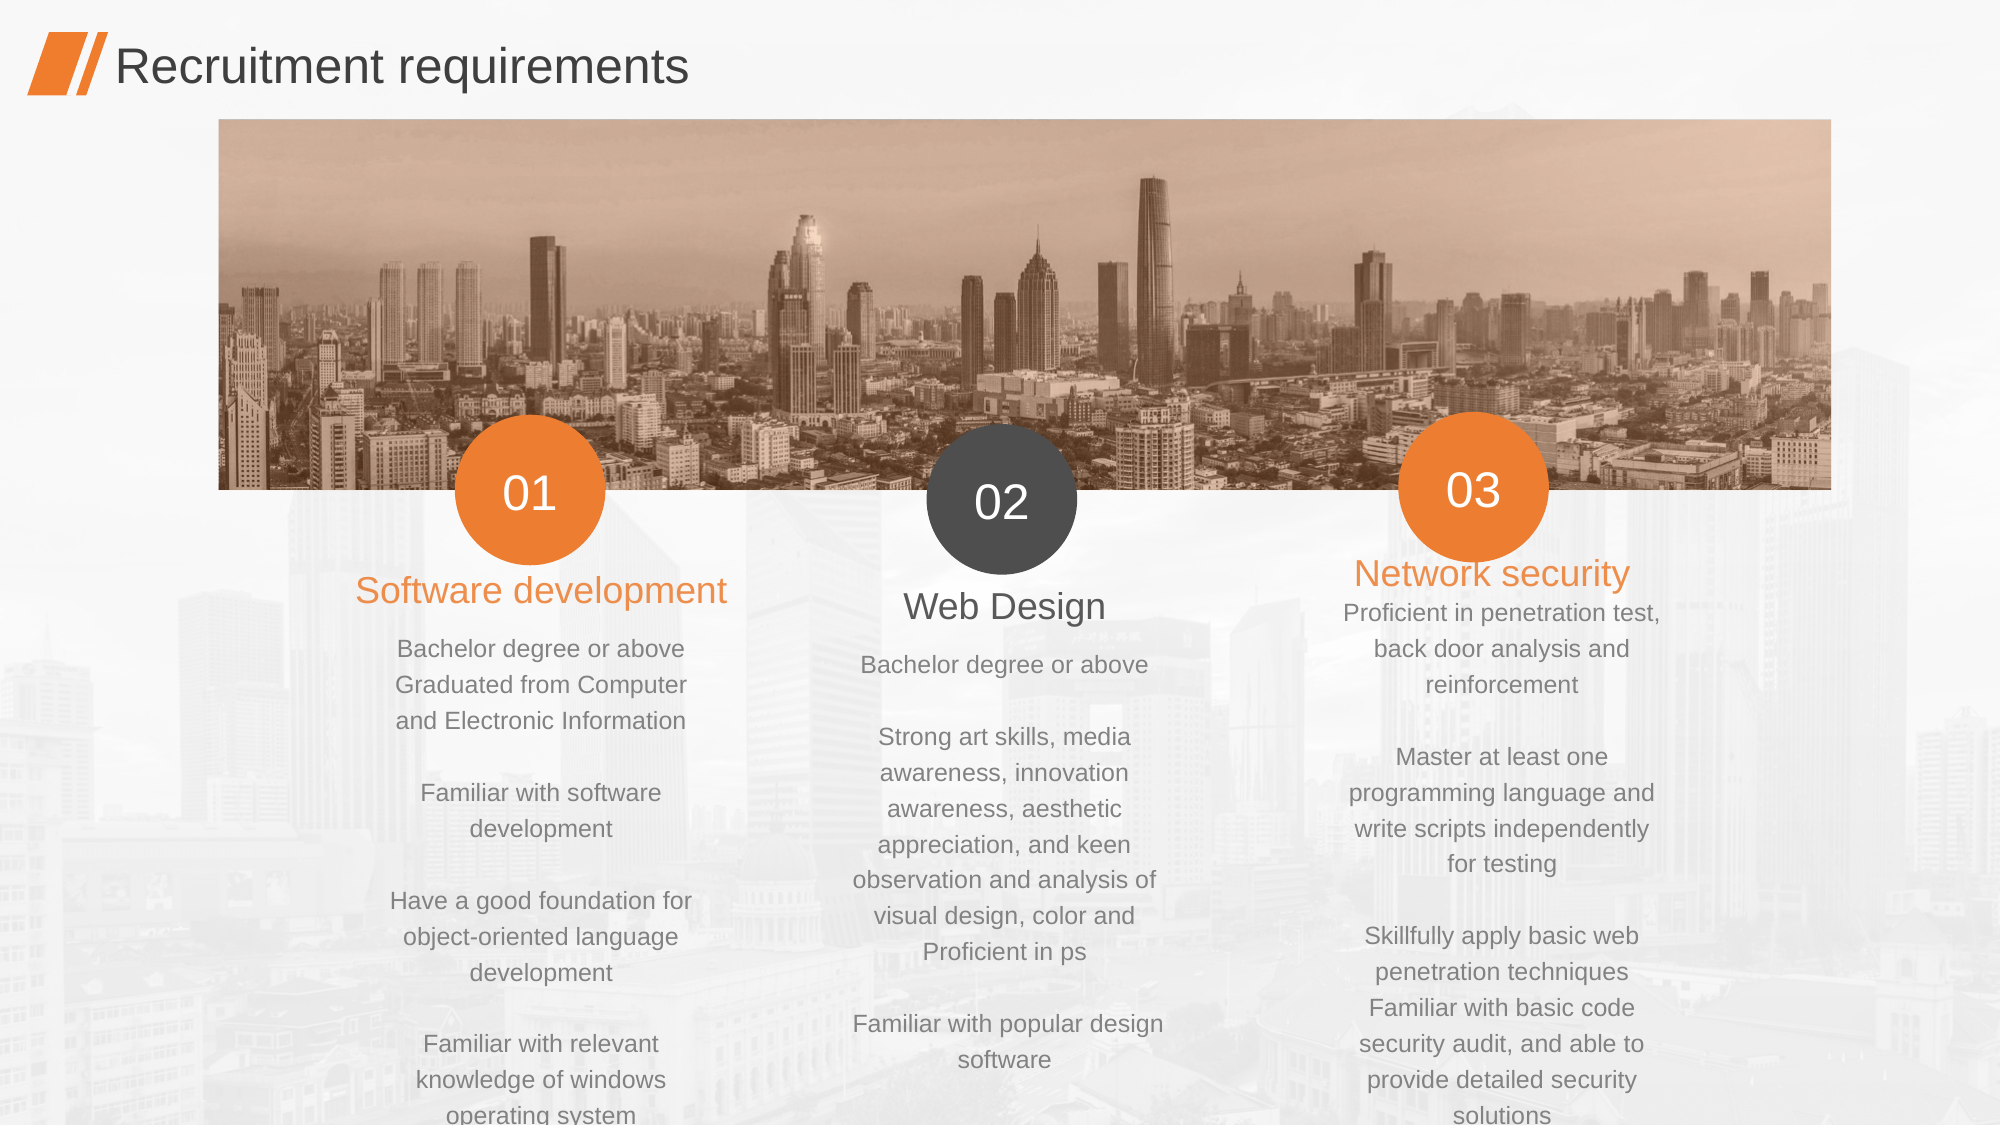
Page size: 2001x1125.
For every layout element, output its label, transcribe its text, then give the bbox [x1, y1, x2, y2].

title Recruitment requirements [99, 25, 712, 102]
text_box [1326, 542, 1678, 1125]
text_box 01 [453, 490, 607, 558]
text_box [829, 574, 1181, 1084]
text_box 03 [1397, 490, 1550, 542]
picture [218, 119, 1832, 490]
text_box 02 [925, 490, 1079, 574]
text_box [337, 558, 745, 1125]
